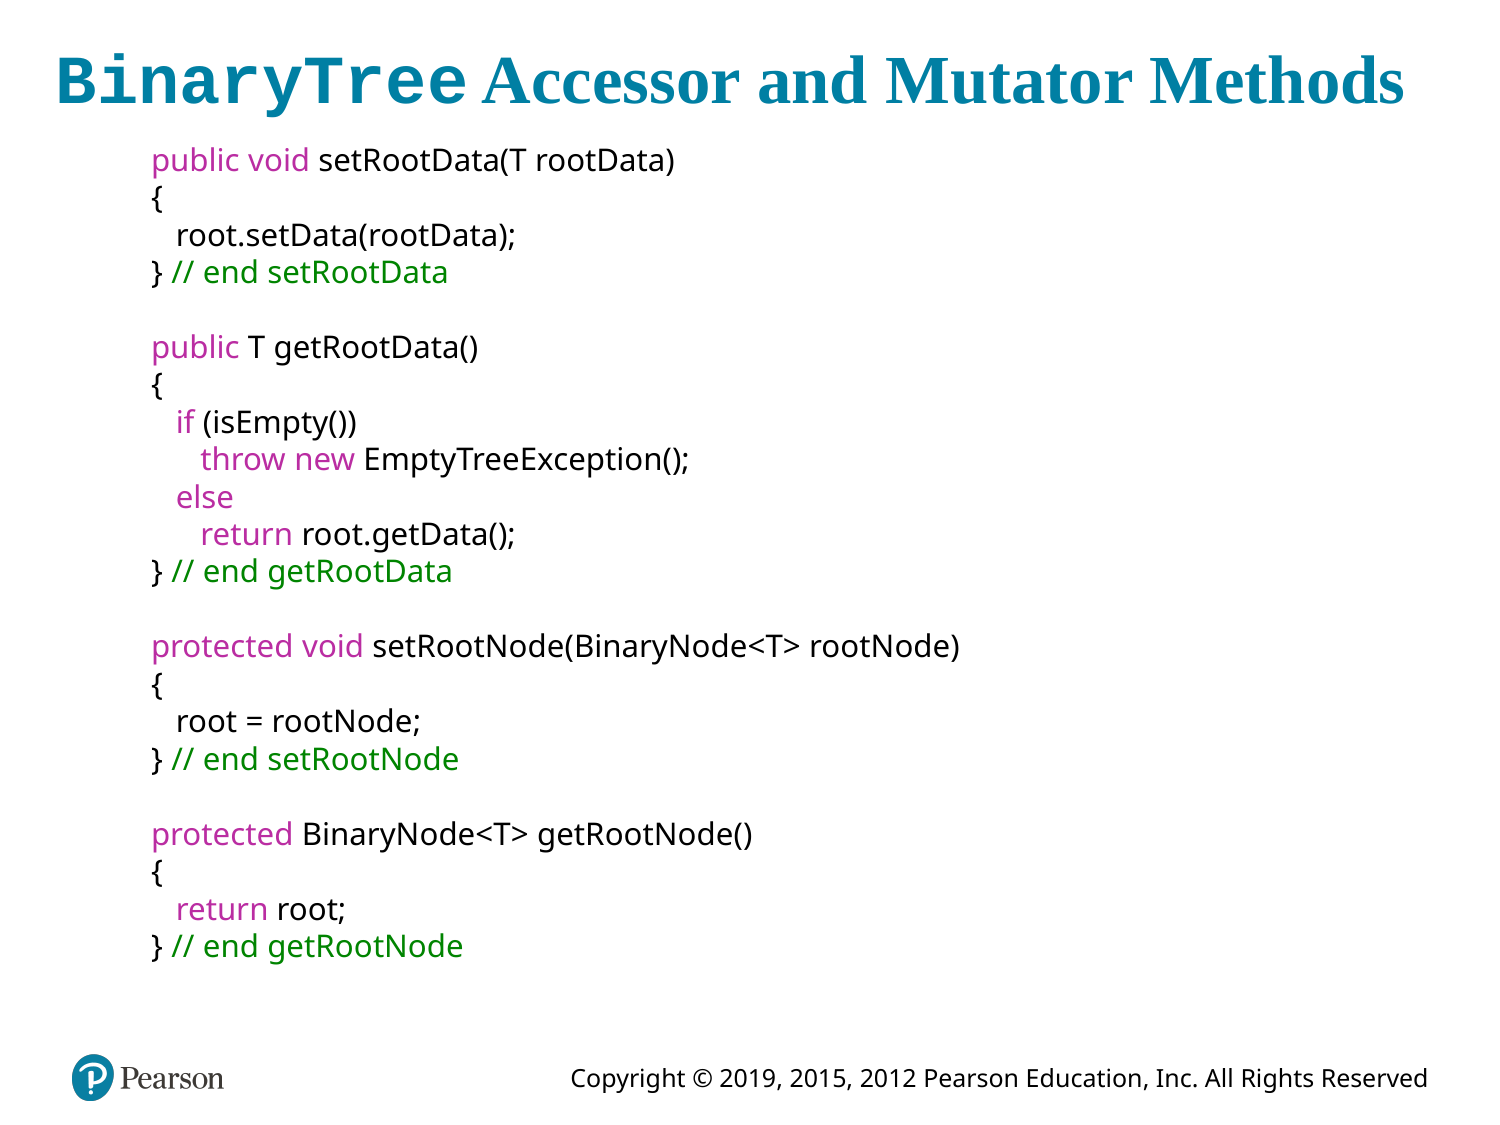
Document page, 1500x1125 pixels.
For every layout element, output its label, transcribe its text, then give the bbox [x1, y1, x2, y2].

picture [80, 1063, 106, 1088]
picture [72, 1087, 83, 1101]
text_box public void setRootData(T rootData) { root.setData(rootData); } // end setRootData public T getRootData() { if (isEmpty()) throw new EmptyTreeException(); else return root.getData(); } // end getRootData protected void setRootNode(BinaryNode<T> rootNode) { root = rootNode; } // end setRootNode protected BinaryNode<T> getRootNode() { return root; } // end getRootNode [143, 132, 969, 971]
picture [98, 1054, 224, 1101]
picture [72, 1054, 88, 1070]
title BinaryTree Accessor and Mutator Methods [40, 0, 1438, 133]
